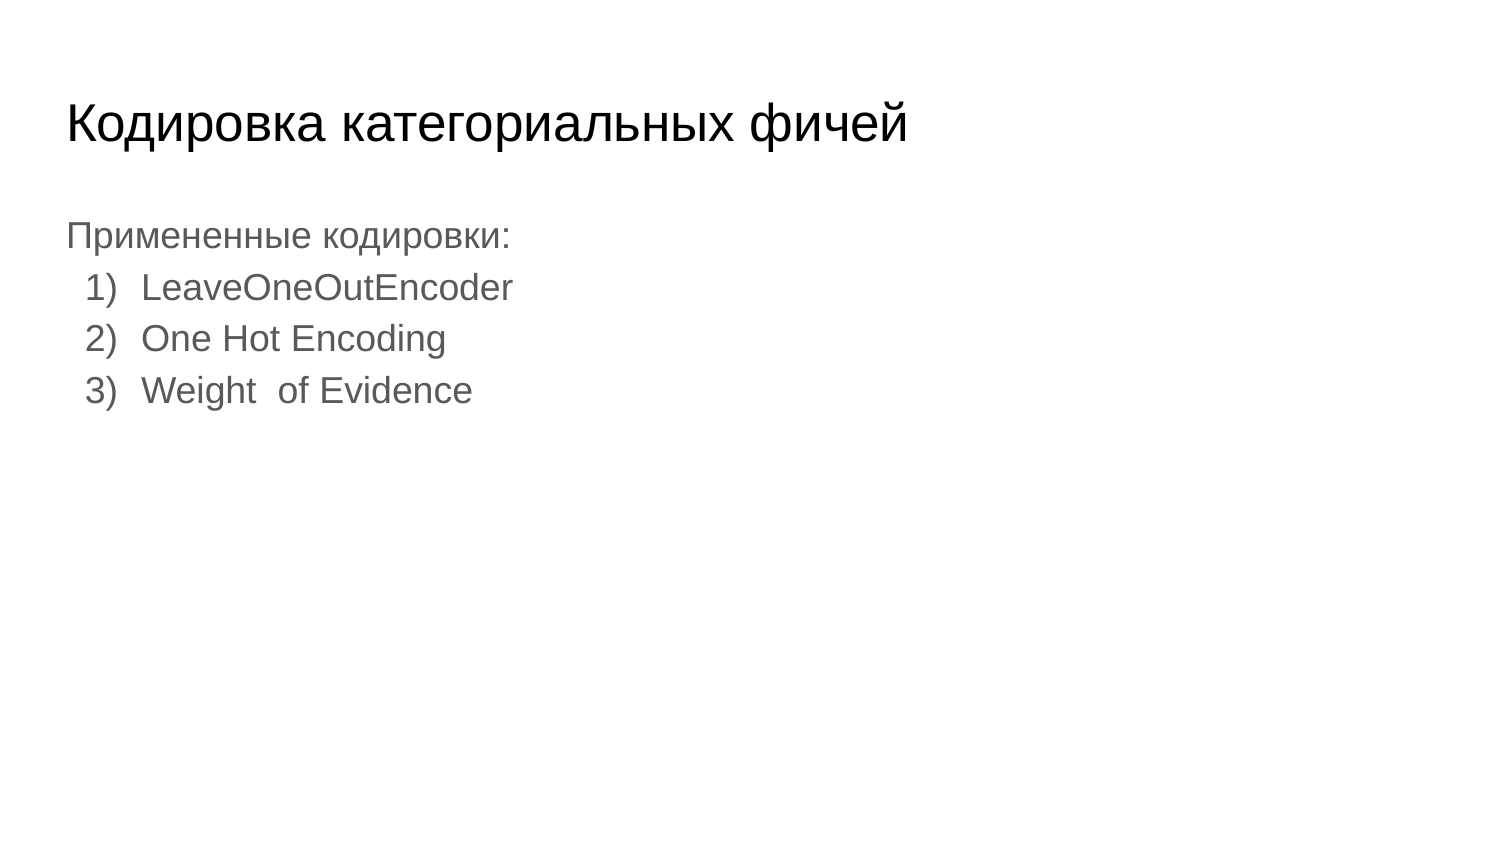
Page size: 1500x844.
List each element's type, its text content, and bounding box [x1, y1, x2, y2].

title Кодировка категориальных фичей [51, 72, 1449, 167]
list Примененные кодировки: LeaveOneOutEncoder One Hot Encoding Weight of Evidence [51, 189, 1449, 750]
